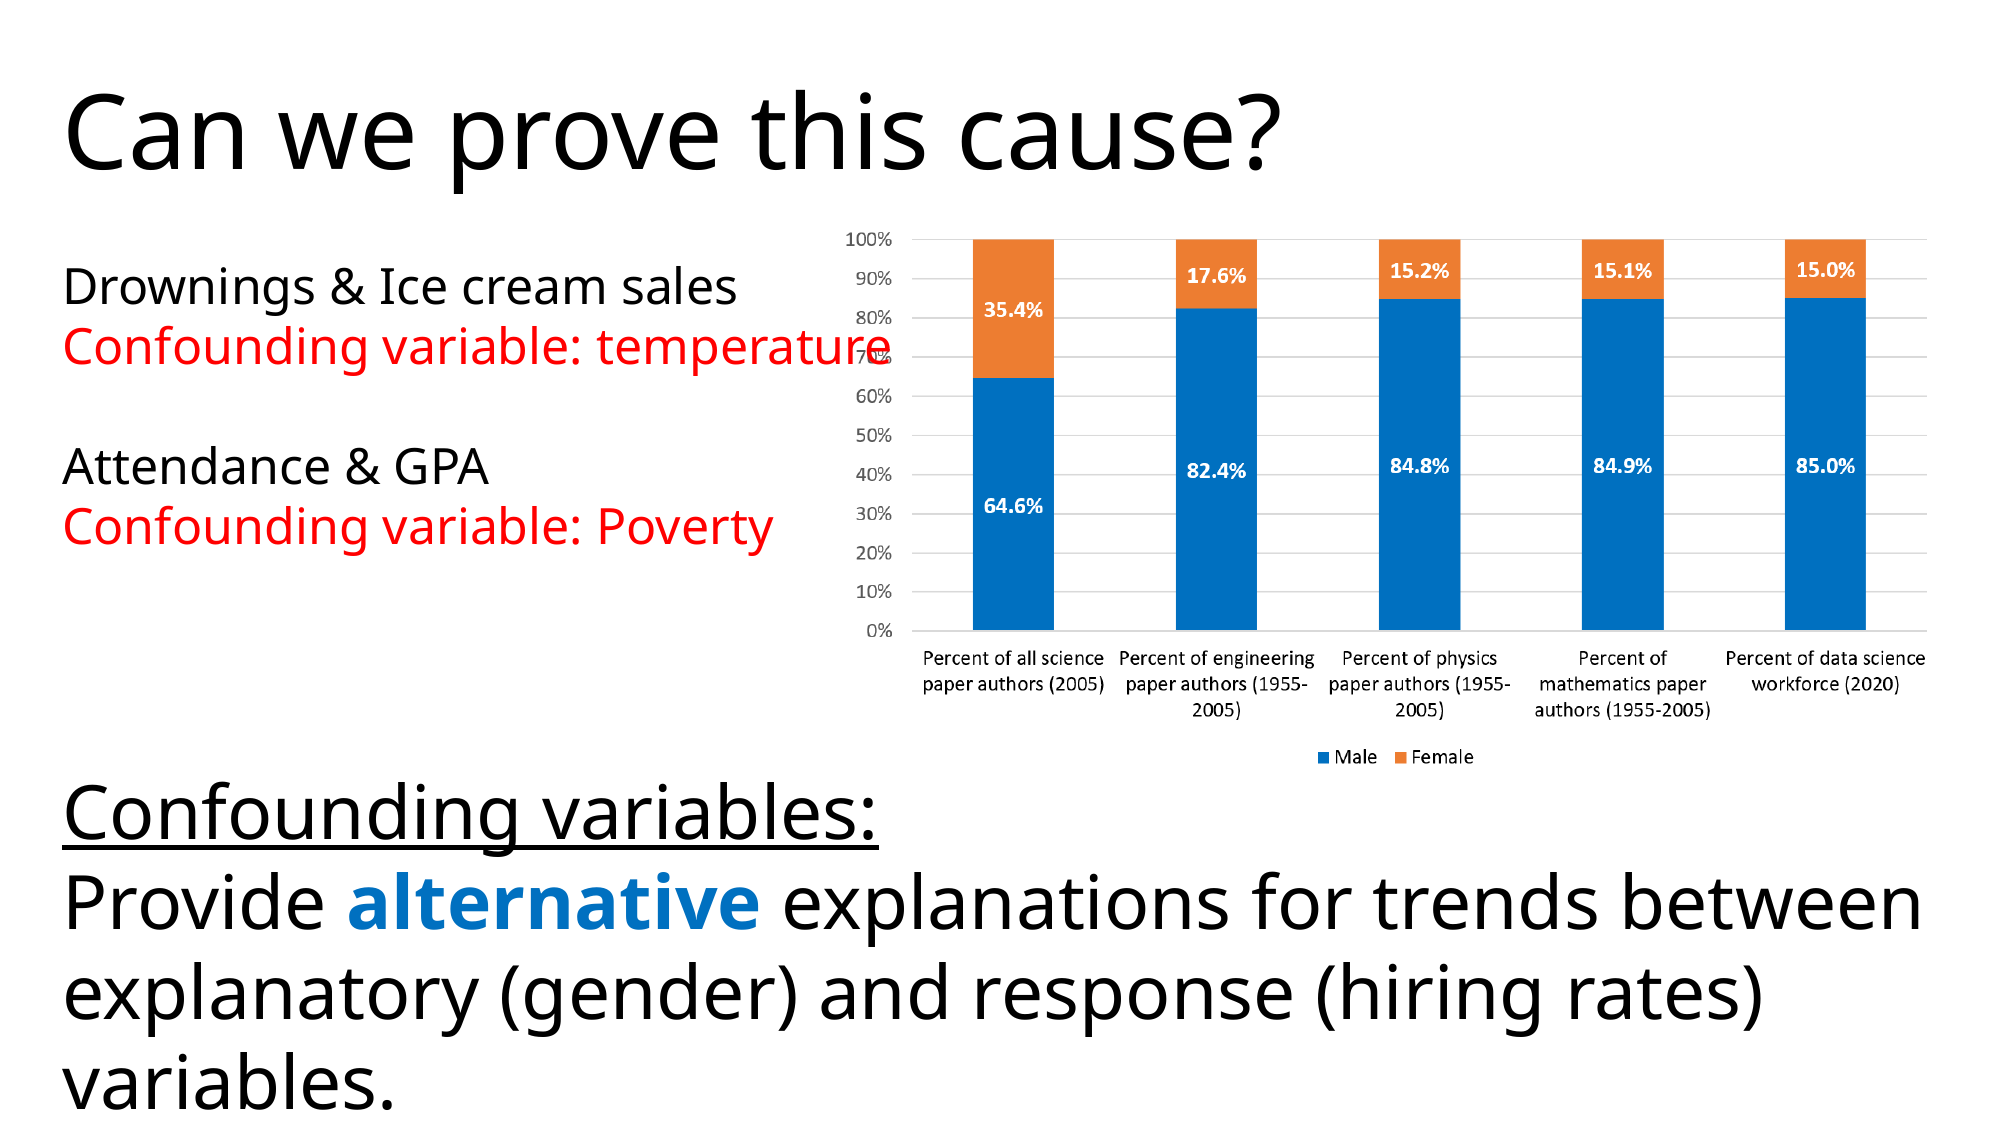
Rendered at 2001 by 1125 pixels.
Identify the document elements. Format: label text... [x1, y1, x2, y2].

text_box Drownings & Ice cream sales Confounding variable: temperature Attendance & GPA Confounding variable: Poverty [47, 246, 835, 622]
text_box Can we prove this cause? [47, 57, 1413, 198]
picture [835, 224, 1948, 778]
text_box Confounding variables: Provide alternative explanations for trends between explanatory (gender) and response (hiring rates) variables. [47, 756, 1984, 1125]
